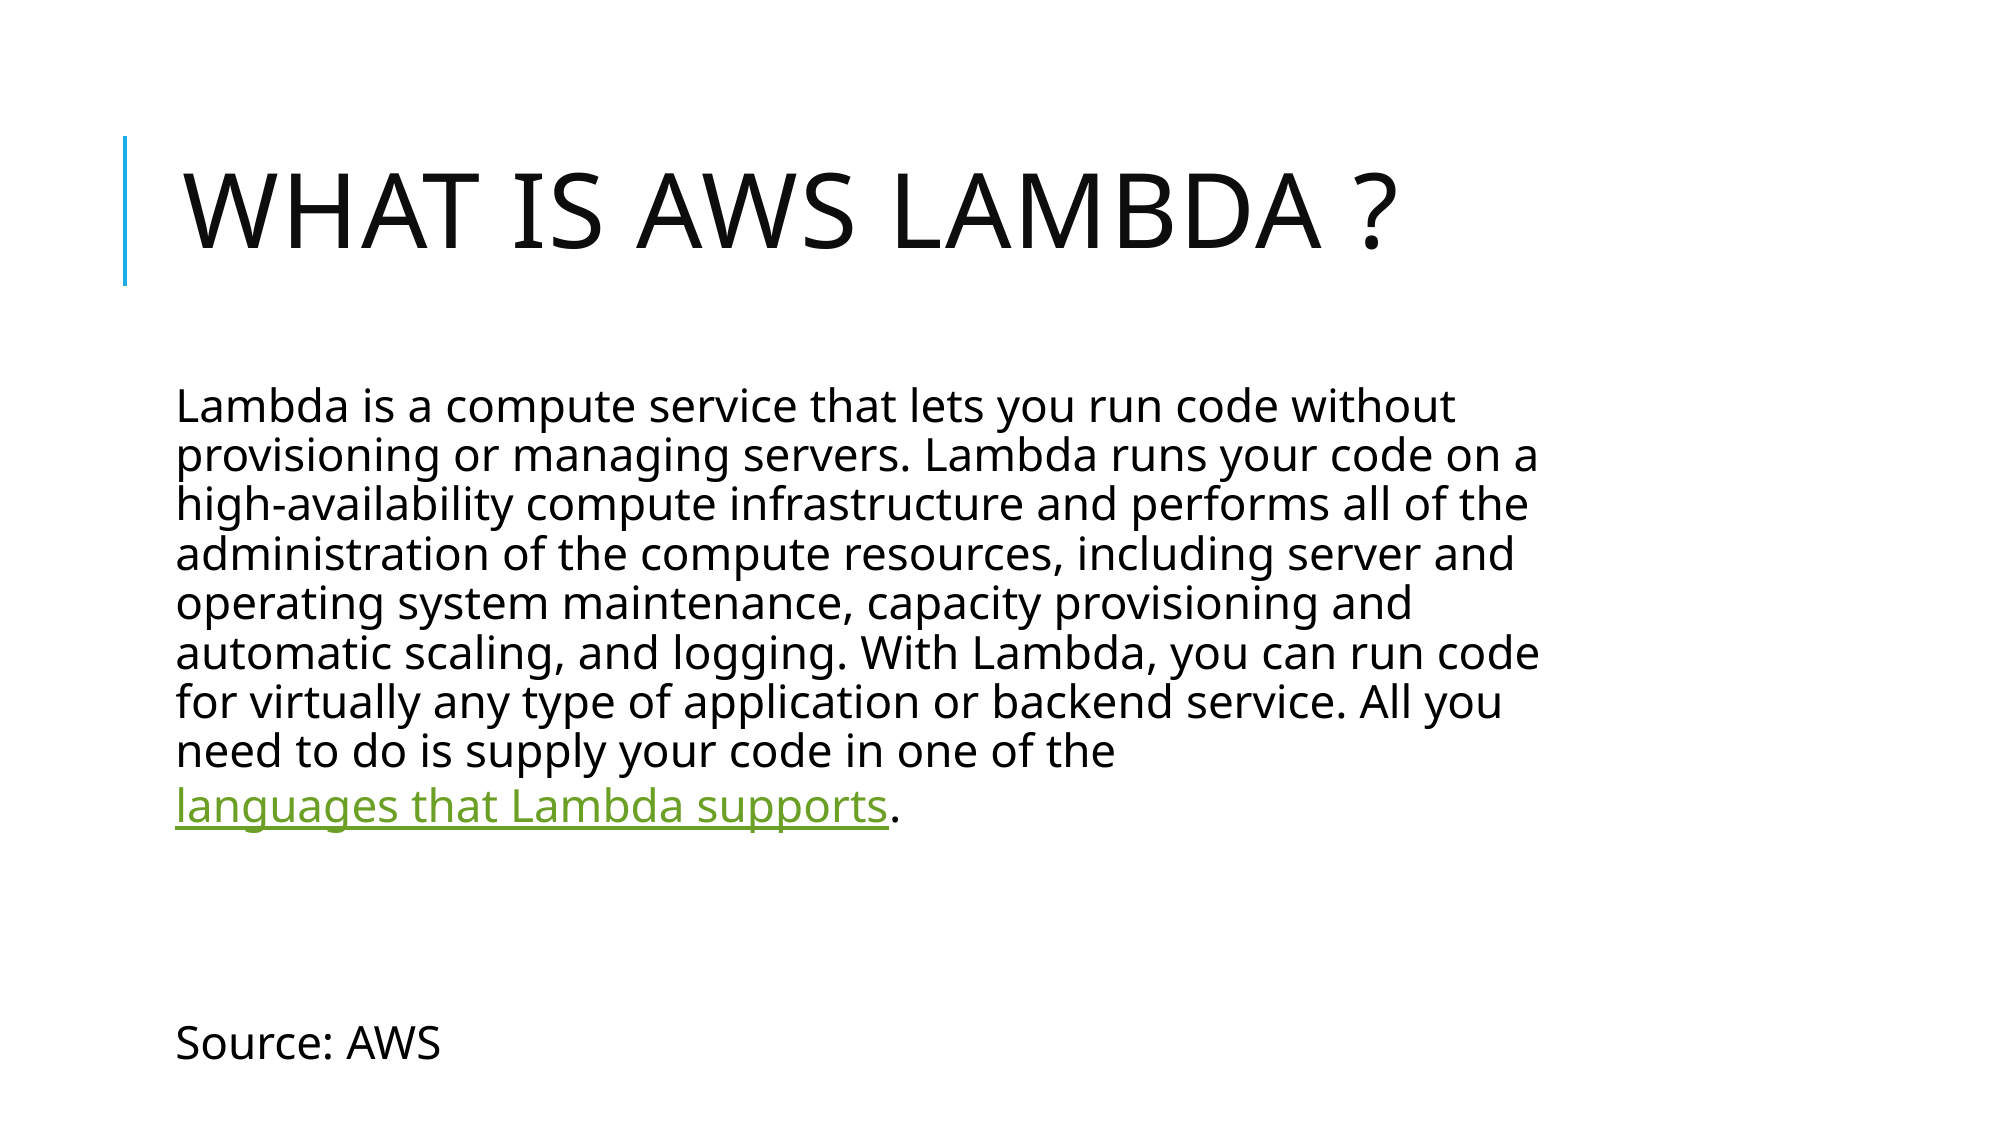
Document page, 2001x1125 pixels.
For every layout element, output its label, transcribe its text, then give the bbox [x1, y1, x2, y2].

title What is AWS LAMBDA ? [168, 96, 1763, 342]
list Lambda is a compute service that lets you run code without provisioning or managing servers. Lambda runs your code on a high-availability compute infrastructure and performs all of the administration of the compute resources, including server and operating system maintenance, capacity provisioning and automatic scaling, and logging. With Lambda, you can run code for virtually any type of application or backend service. All you need to do is supply your code in one of the languages that Lambda supports. Source: AWS [168, 375, 1561, 1035]
